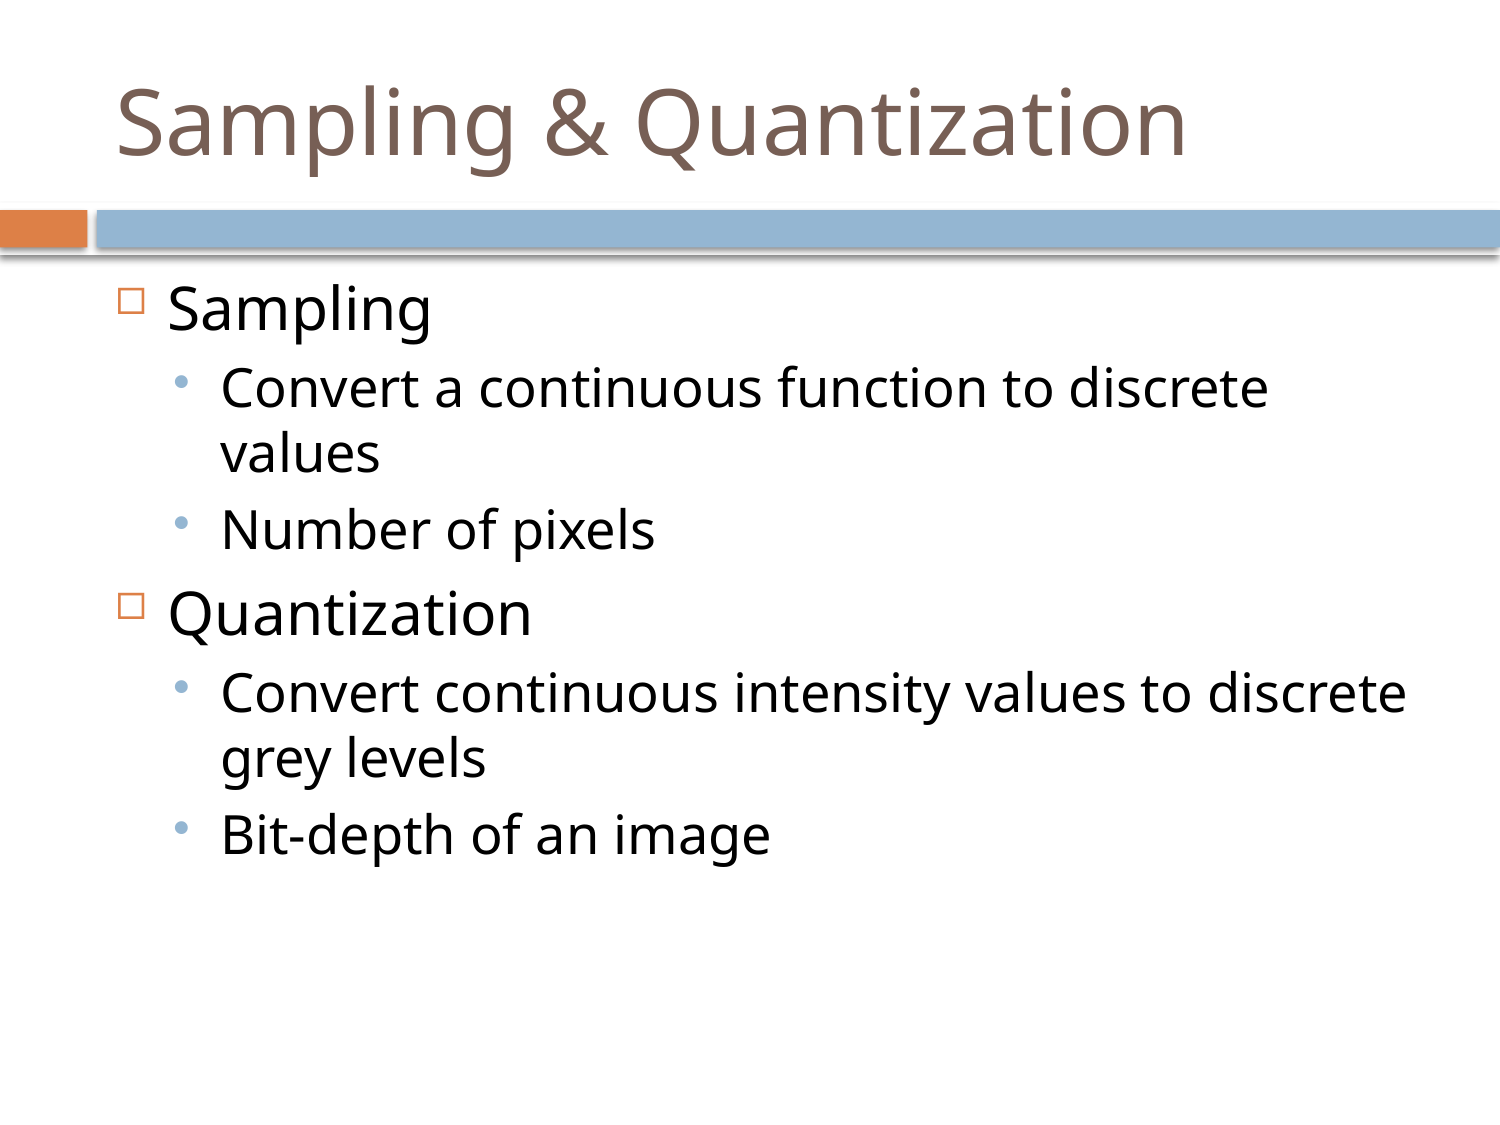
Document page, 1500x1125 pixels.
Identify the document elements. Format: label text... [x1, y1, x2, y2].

title Sampling & Quantization [100, 37, 1438, 200]
list Sampling Convert a continuous function to discrete values Number of pixels Quantization Convert continuous intensity values to discrete grey levels Bit-depth of an image [100, 262, 1438, 1000]
